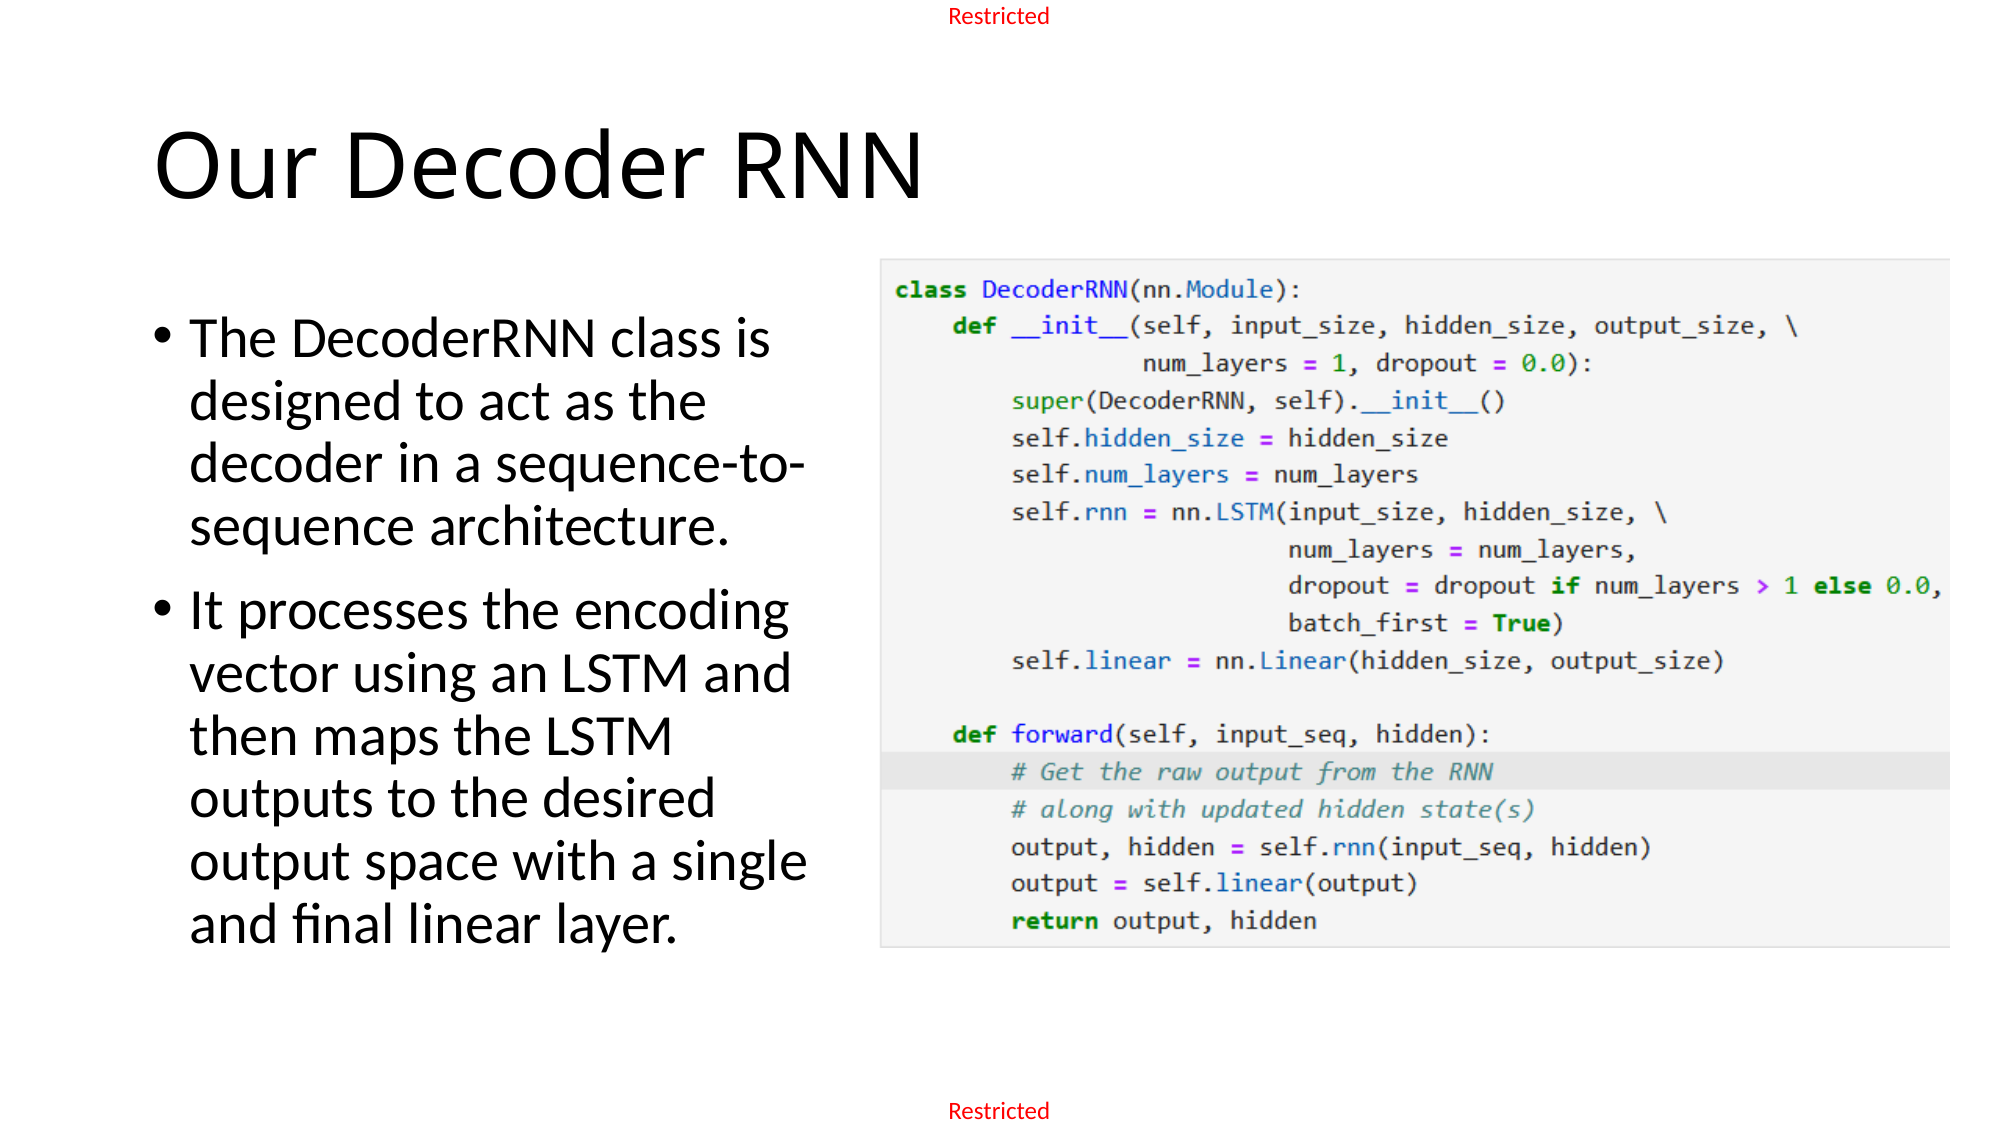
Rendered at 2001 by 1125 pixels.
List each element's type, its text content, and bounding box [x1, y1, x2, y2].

title Our Decoder RNN [137, 59, 1863, 278]
list The DecoderRNN class is designed to act as the decoder in a sequence-to-sequence architecture. It processes the encoding vector using an LSTM and then maps the LSTM outputs to the desired output space with a single and final linear layer. [137, 299, 875, 1125]
picture [874, 251, 1950, 948]
